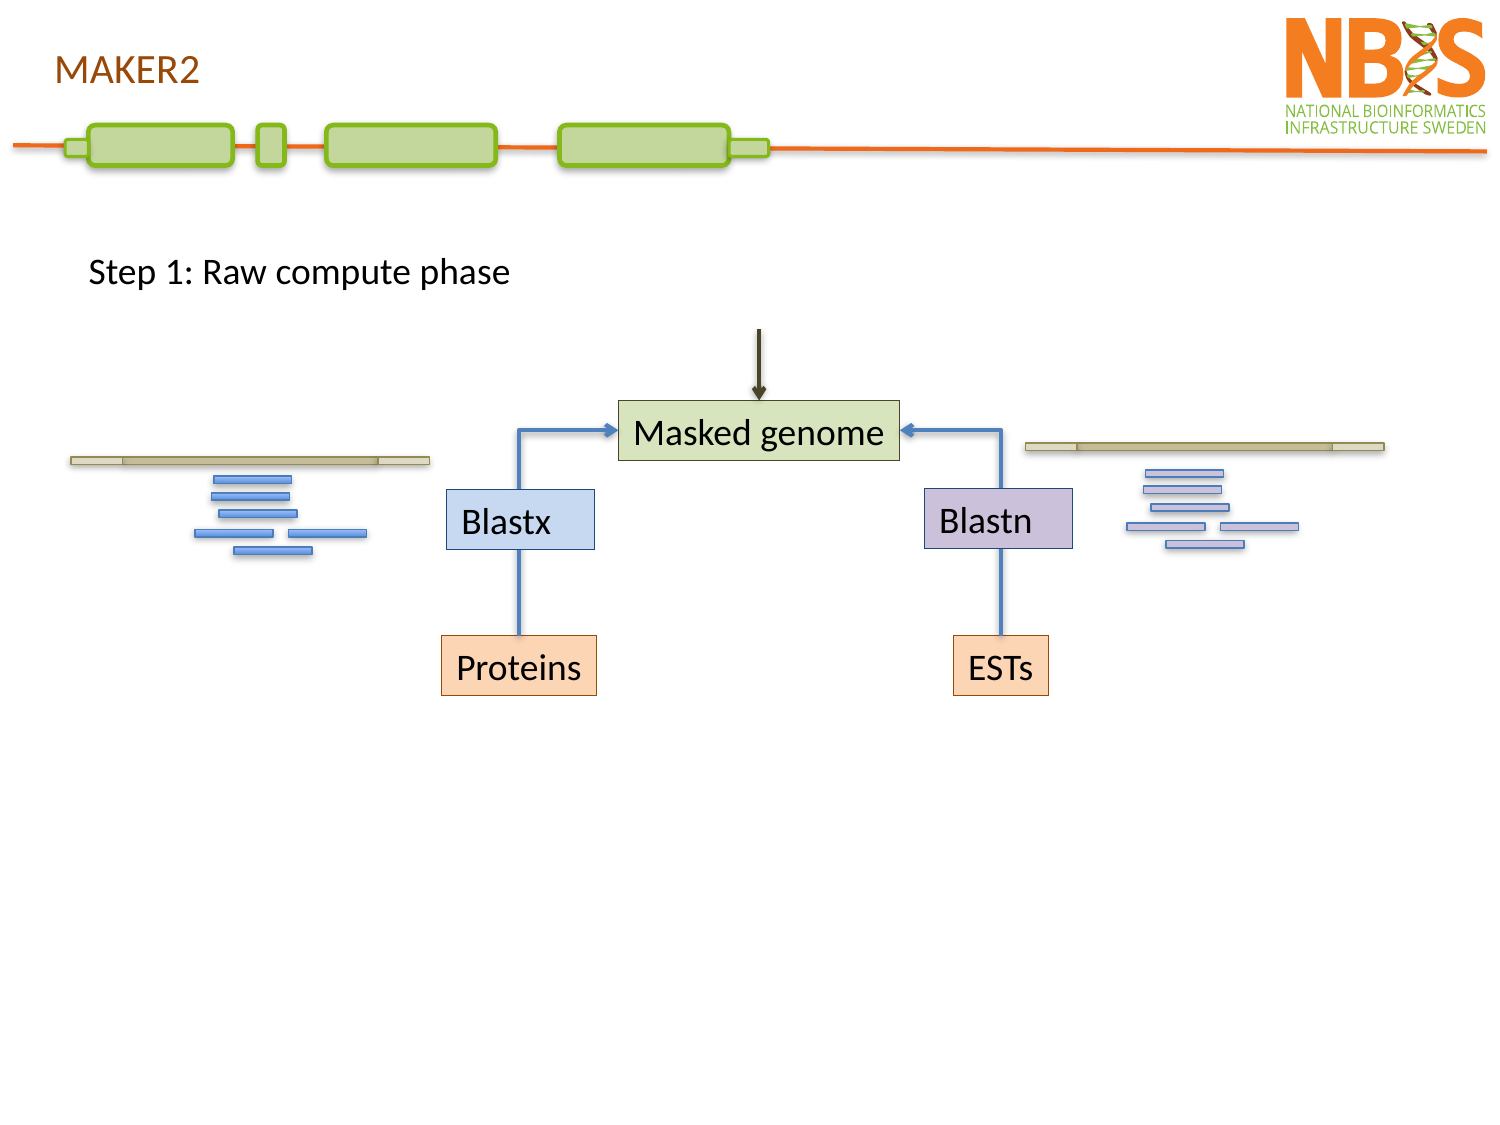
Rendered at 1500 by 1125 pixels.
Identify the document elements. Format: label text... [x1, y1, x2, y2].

text_box [213, 475, 292, 484]
text_box Step 1: Raw compute phase [73, 239, 527, 299]
text_box [1220, 522, 1299, 531]
text_box [1165, 540, 1245, 549]
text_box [464, 484, 671, 583]
text_box [377, 456, 430, 465]
text_box [233, 546, 313, 555]
text_box Blastx [446, 489, 459, 550]
text_box Blastn [1059, 488, 1073, 549]
text_box [1150, 503, 1230, 512]
text_box [1126, 522, 1206, 531]
text_box [288, 529, 367, 538]
text_box Masked genome [618, 400, 900, 461]
text_box [1143, 485, 1222, 494]
text_box Proteins [441, 635, 597, 696]
text_box [1078, 442, 1331, 451]
text_box [218, 509, 298, 518]
text_box MAKER2 [39, 34, 216, 100]
text_box [70, 456, 123, 465]
text_box [1332, 442, 1385, 451]
text_box [123, 456, 376, 465]
text_box [194, 529, 274, 538]
text_box ESTs [953, 635, 1049, 696]
text_box [1145, 469, 1224, 478]
text_box [211, 492, 290, 501]
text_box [848, 483, 1055, 583]
text_box [1025, 442, 1078, 451]
